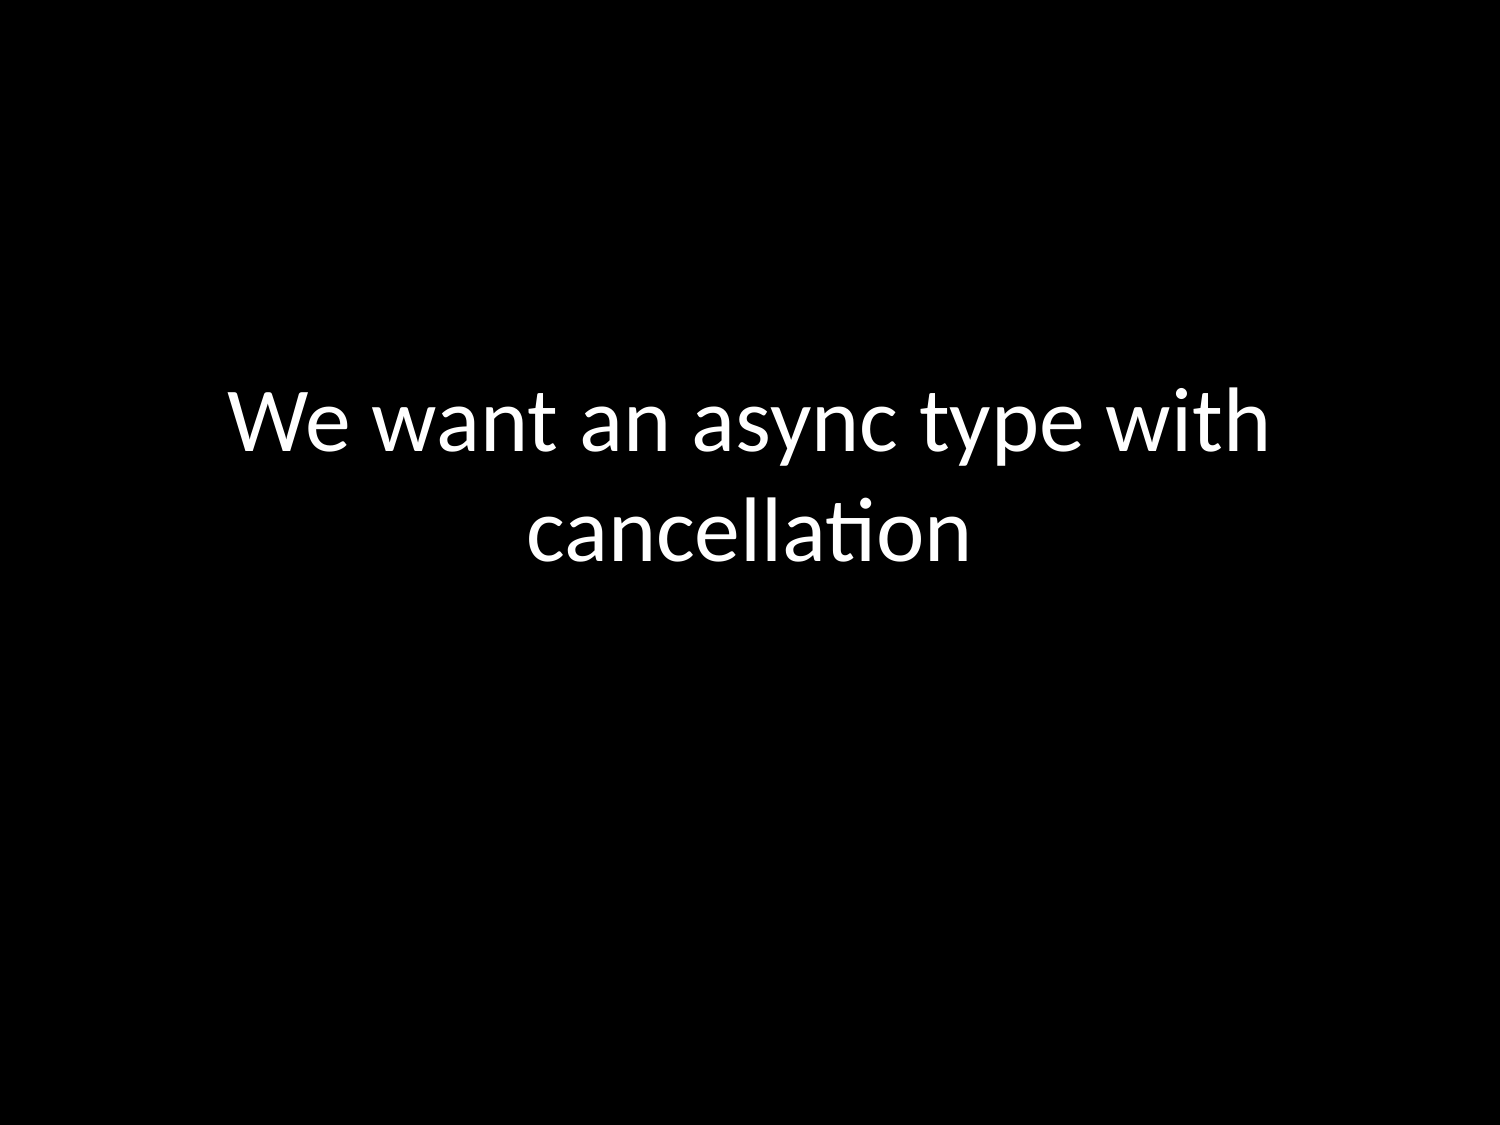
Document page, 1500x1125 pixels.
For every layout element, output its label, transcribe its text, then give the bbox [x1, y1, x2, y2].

title We want an async type with cancellation [112, 349, 1388, 591]
